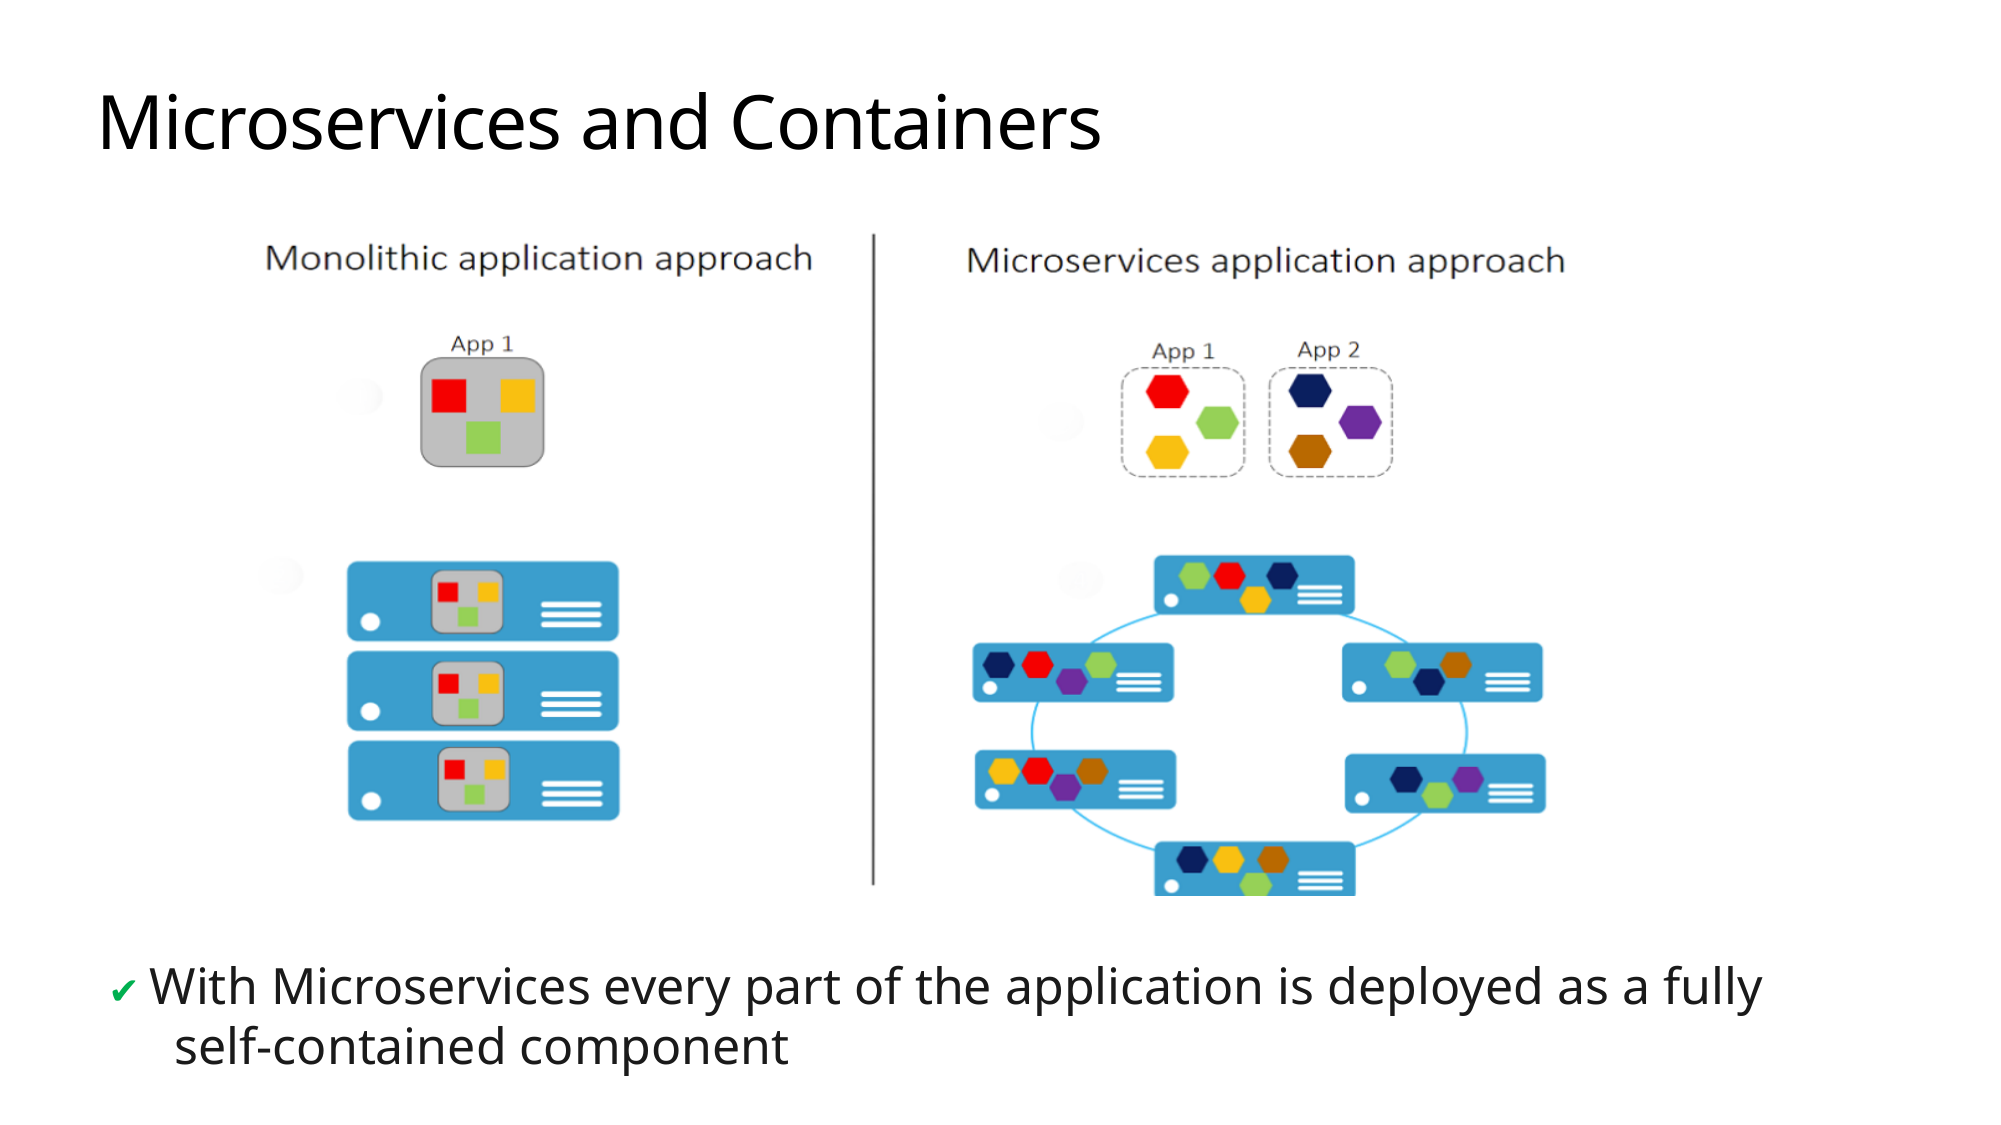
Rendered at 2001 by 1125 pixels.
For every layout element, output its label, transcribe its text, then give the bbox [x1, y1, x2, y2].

picture [203, 227, 1603, 896]
title Microservices and Containers [96, 75, 1904, 166]
text_box ✔️ With Microservices every part of the application is deployed as a fully self-contained component [93, 947, 1804, 1083]
